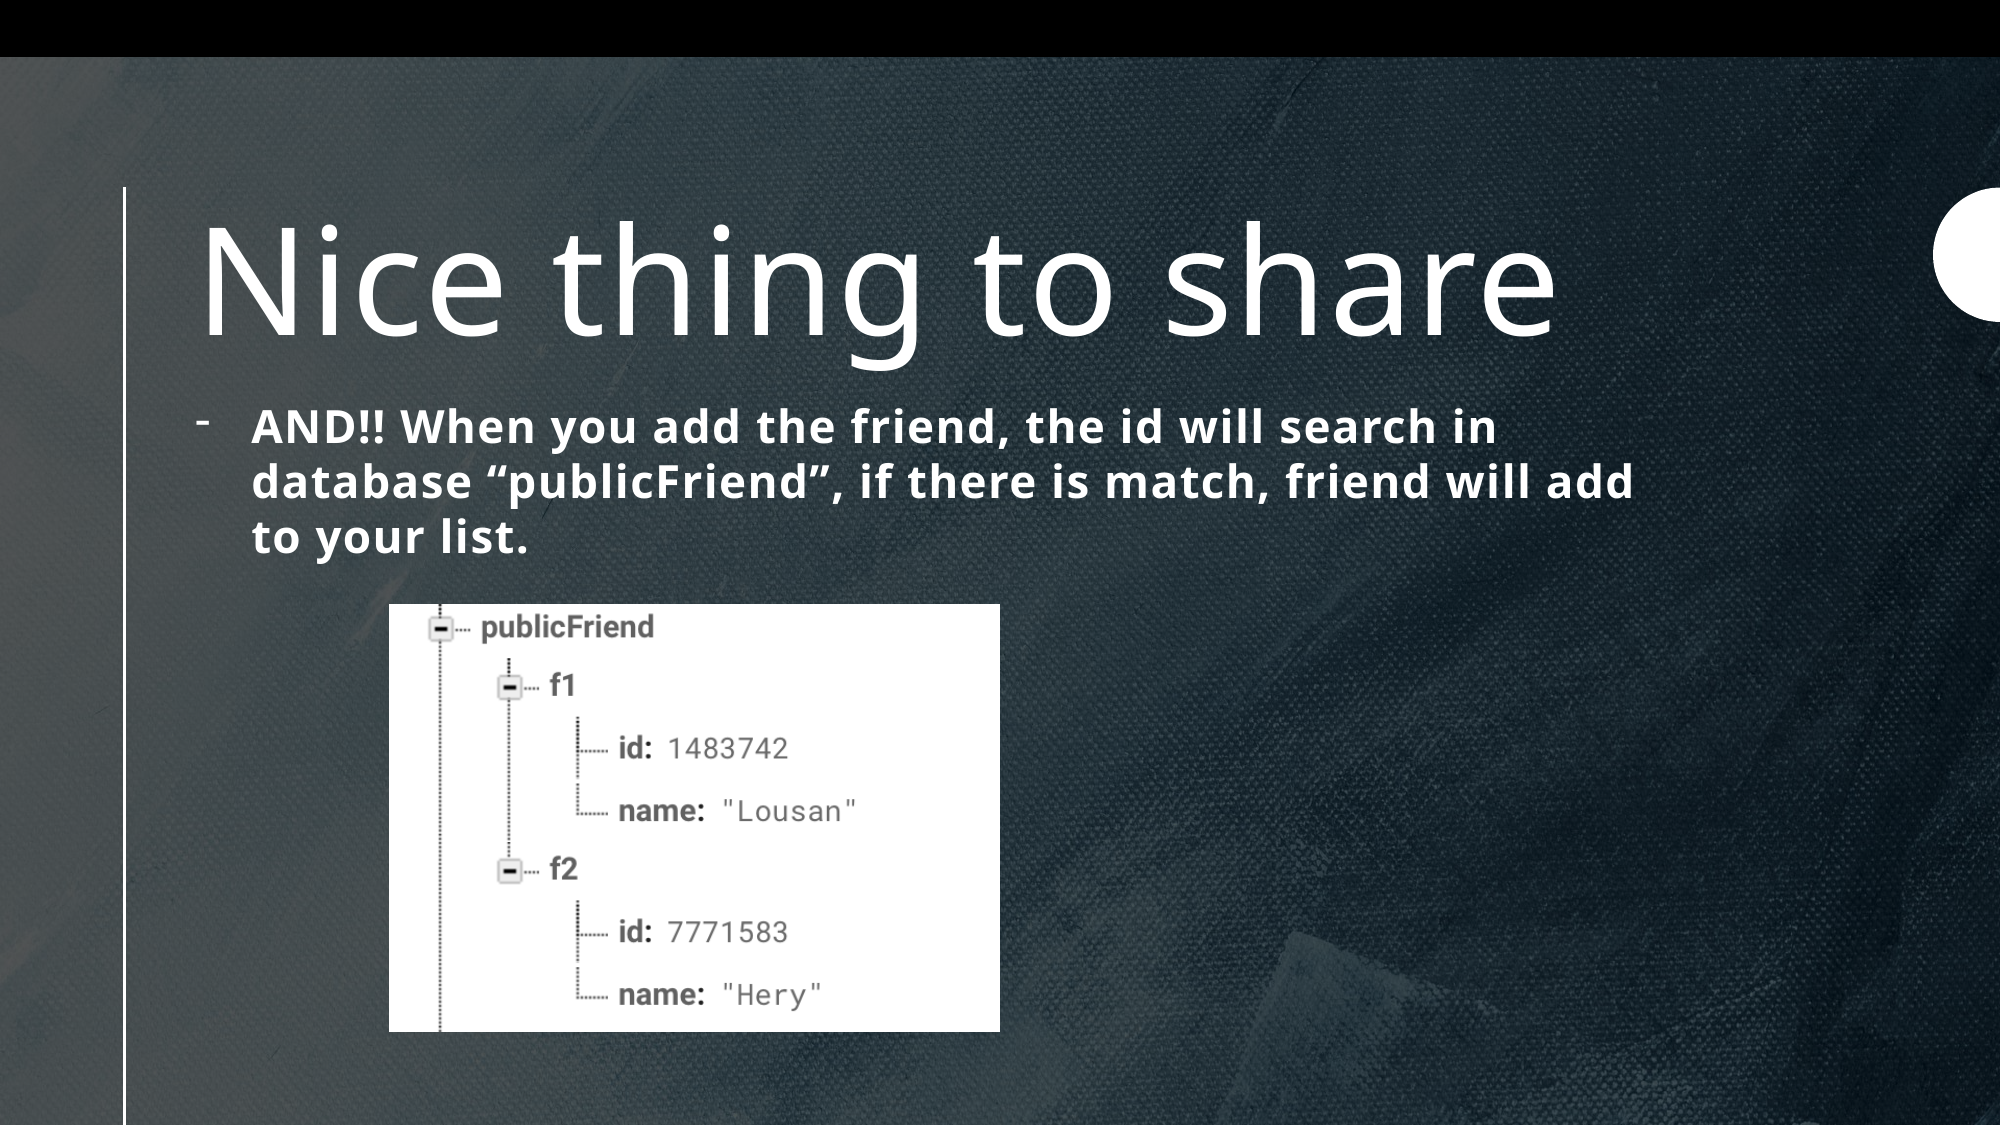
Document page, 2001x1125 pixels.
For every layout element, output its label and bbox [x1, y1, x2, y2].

picture [0, 57, 2000, 1125]
text_box [0, 0, 2000, 57]
